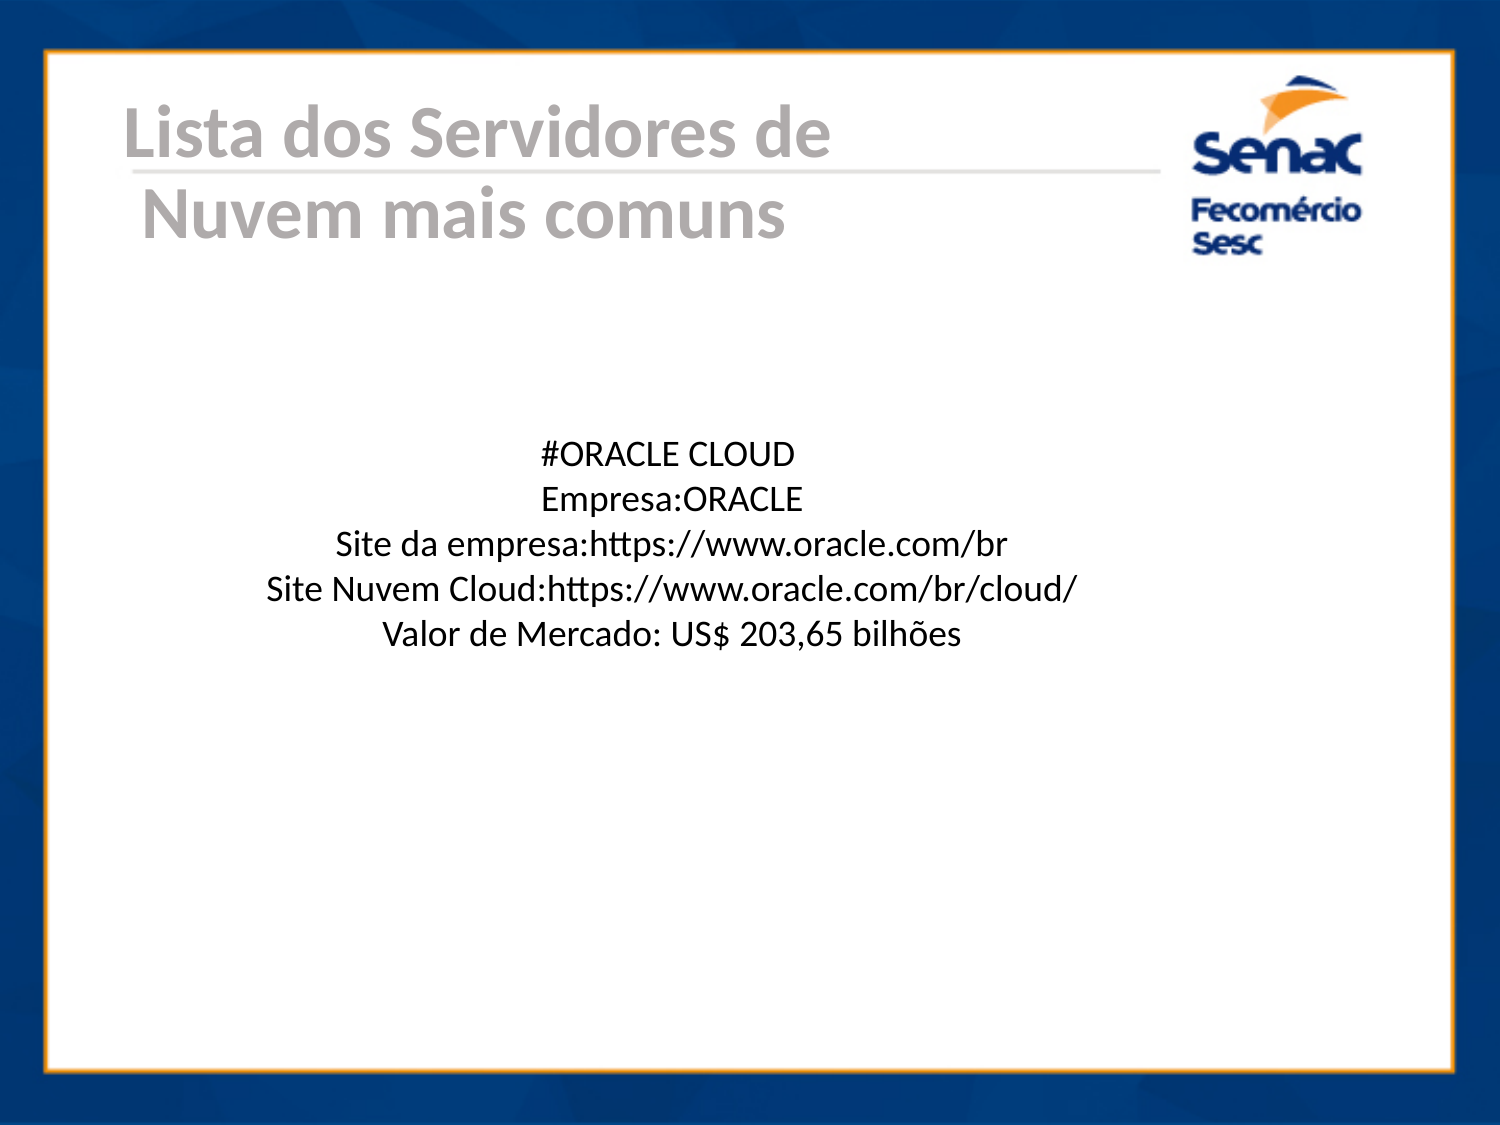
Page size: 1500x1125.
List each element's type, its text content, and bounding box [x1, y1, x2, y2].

text_box #ORACLE CLOUD Empresa:ORACLE Site da empresa:https://www.oracle.com/br Site Nuvem Cloud:https://www.oracle.com/br/cloud/ Valor de Mercado: US$ 203,65 bilhões [176, 421, 1168, 661]
text_box Lista dos Servidores de Nuvem mais comuns [109, 78, 1108, 269]
picture [0, 0, 1500, 1125]
